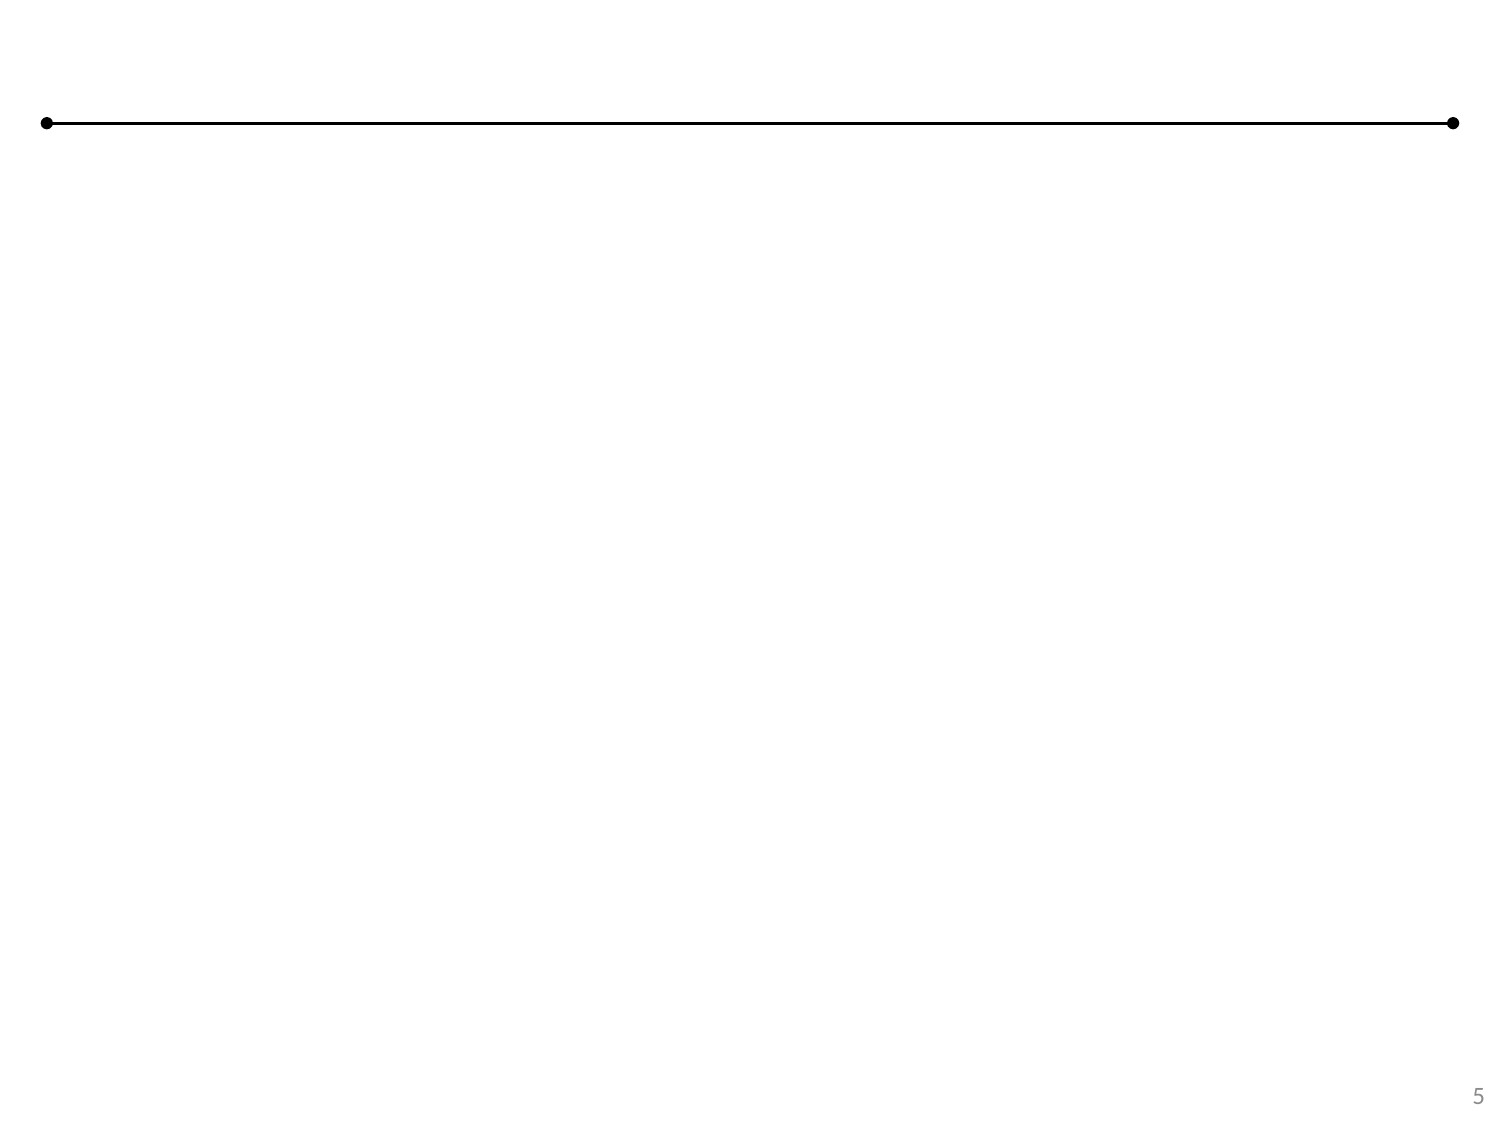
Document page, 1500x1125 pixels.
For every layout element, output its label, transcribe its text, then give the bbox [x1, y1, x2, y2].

slide_number 5 [1162, 1065, 1500, 1125]
